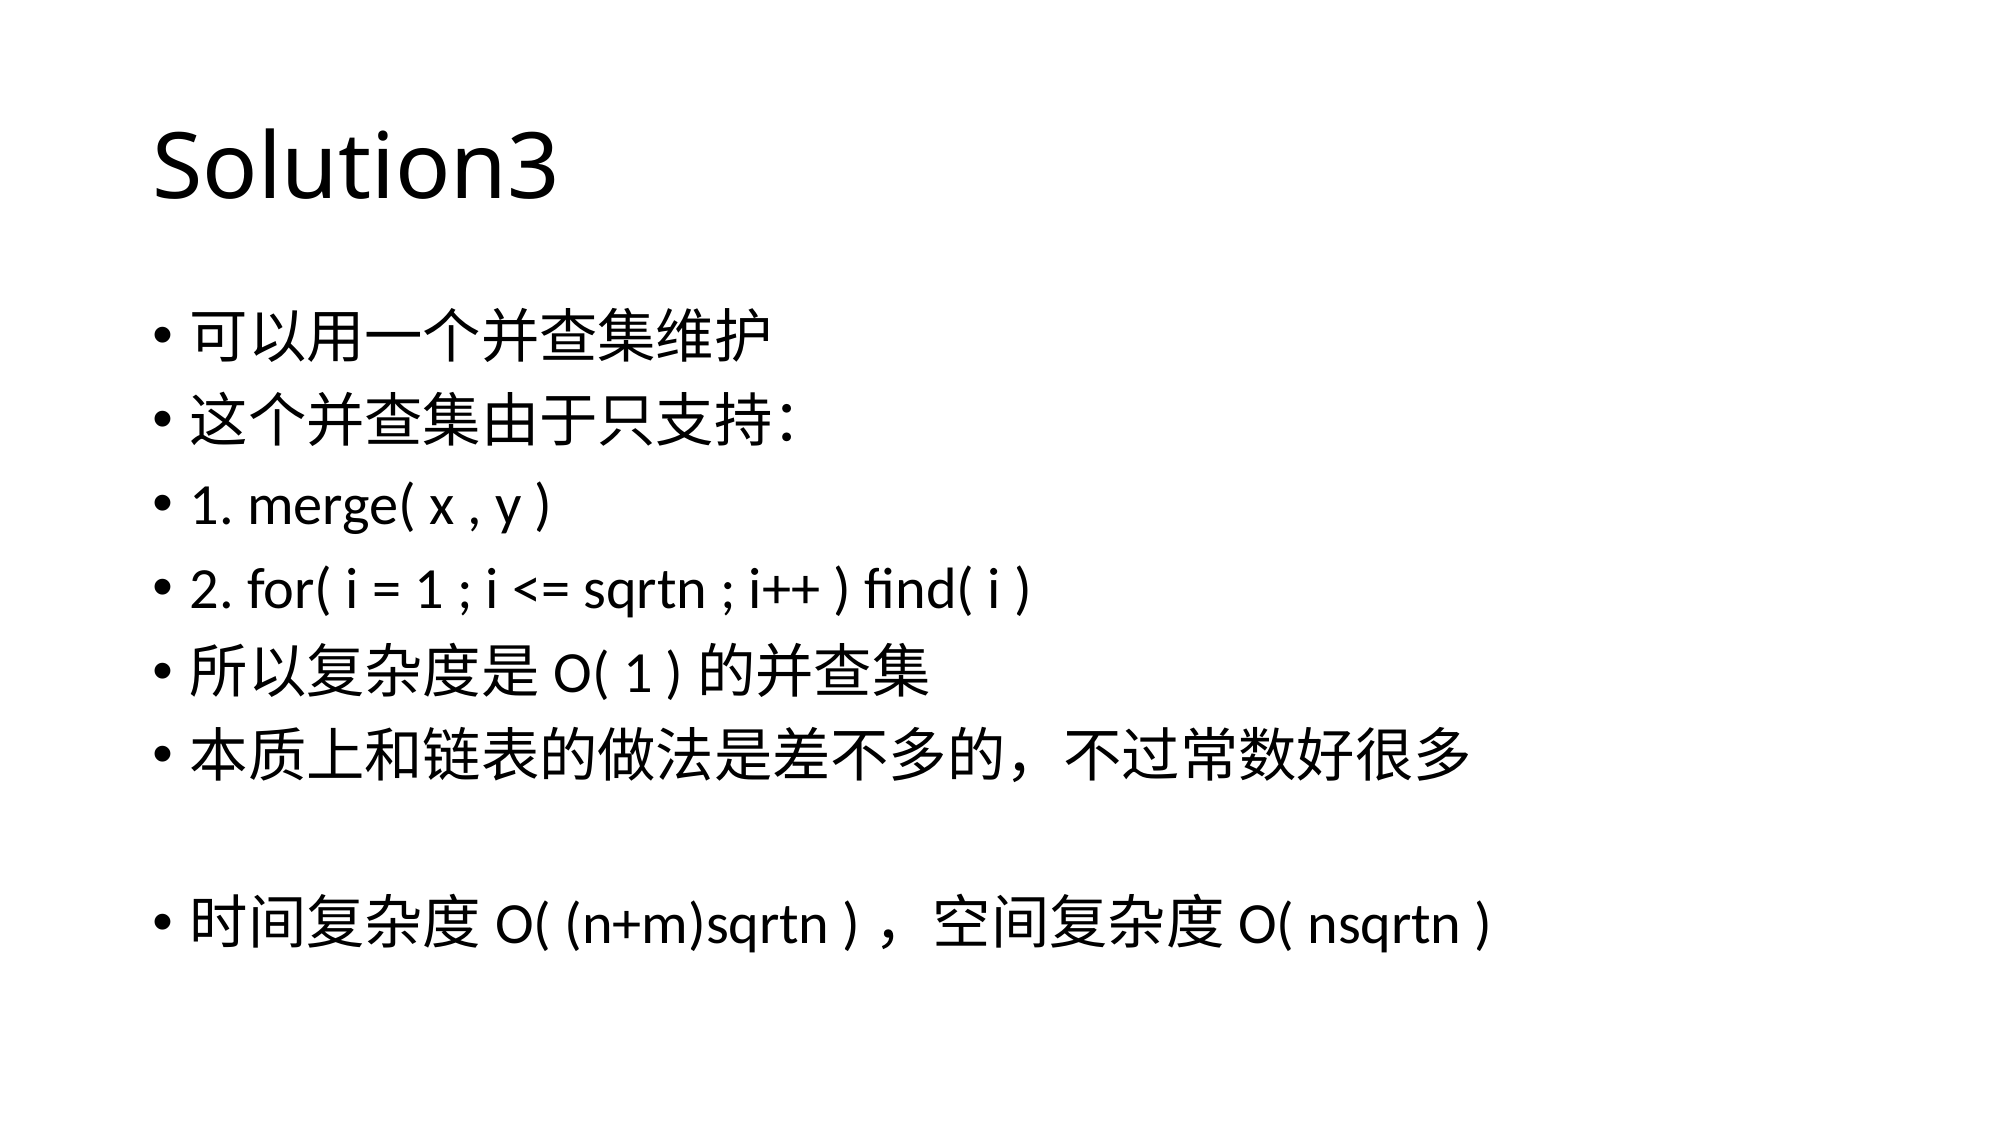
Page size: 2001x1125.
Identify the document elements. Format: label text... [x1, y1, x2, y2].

list 可以用一个并查集维护 这个并查集由于只支持： 1. merge( x , y ) 2. for( i = 1 ; i <= sqrtn ; i++ ) find( i ) 所以复杂度是O( 1 )的并查集 本质上和链表的做法是差不多的，不过常数好很多 时间复杂度O( (n+m)sqrtn )，空间复杂度O( nsqrtn ) [137, 299, 1863, 1014]
title Solution3 [137, 59, 1863, 278]
